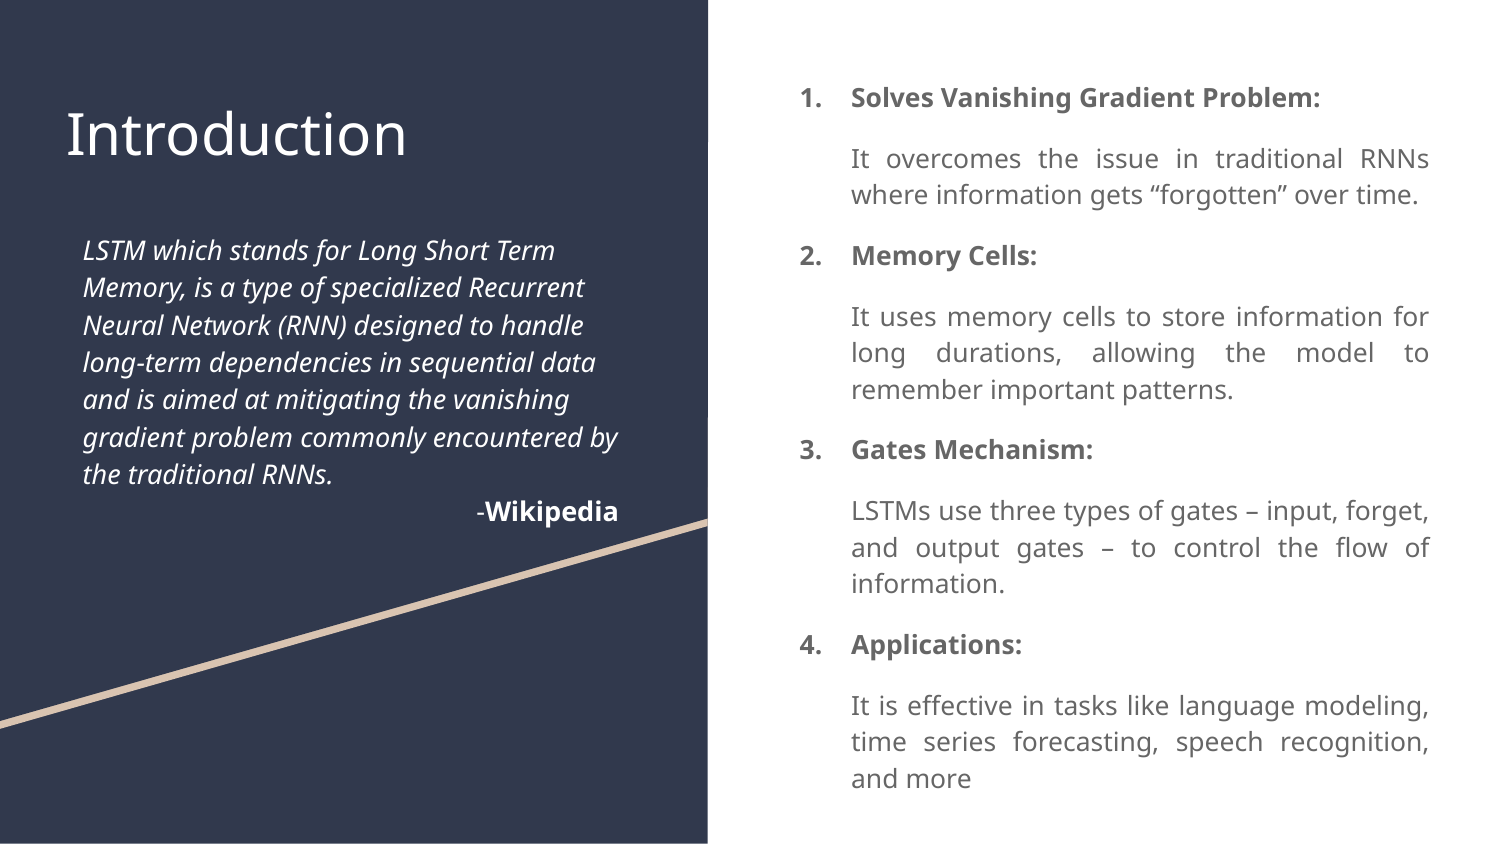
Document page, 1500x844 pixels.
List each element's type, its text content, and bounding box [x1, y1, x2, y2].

list Solves Vanishing Gradient Problem: It overcomes the issue in traditional RNNs where information gets “forgotten” over time. Memory Cells: It uses memory cells to store information for long durations, allowing the model to remember important patterns. Gates Mechanism: LSTMs use three types of gates – input, forget, and output gates – to control the flow of information. Applications: It is effective in tasks like language modeling, time series forecasting, speech recognition, and more [762, 61, 1446, 823]
text_box LSTM which stands for Long Short Term Memory, is a type of specialized Recurrent Neural Network (RNN) designed to handle long-term dependencies in sequential data and is aimed at mitigating the vanishing gradient problem commonly encountered by the traditional RNNs. -Wikipedia [67, 213, 634, 716]
title Introduction [51, 82, 660, 226]
